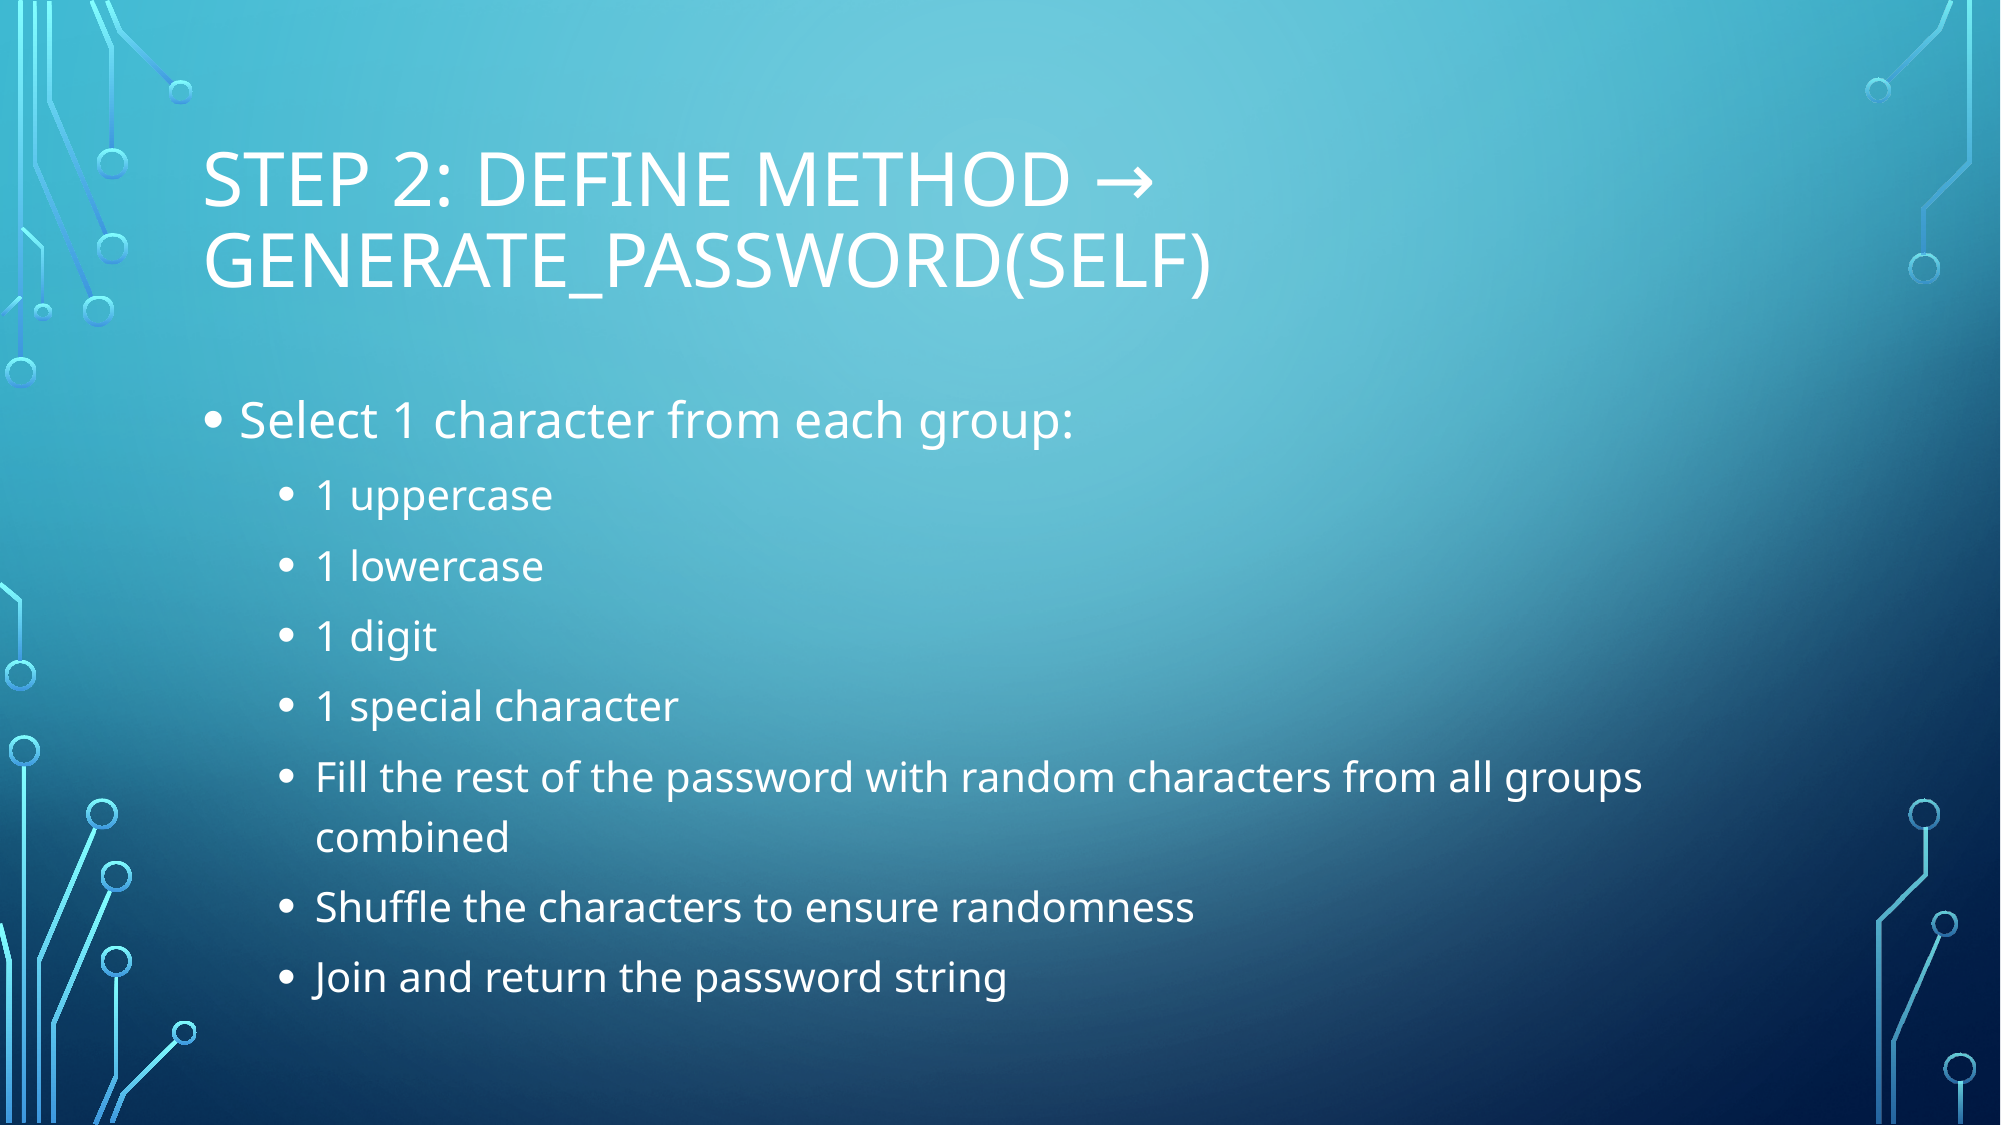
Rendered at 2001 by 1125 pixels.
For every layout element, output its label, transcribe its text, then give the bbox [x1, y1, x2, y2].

list Select 1 character from each group: 1 uppercase 1 lowercase 1 digit 1 special character Fill the rest of the password with random characters from all groups combined Shuffle the characters to ensure randomness Join and return the password string [187, 369, 1813, 950]
title Step 2: Define Method → generate_password(self) [187, 101, 1813, 344]
